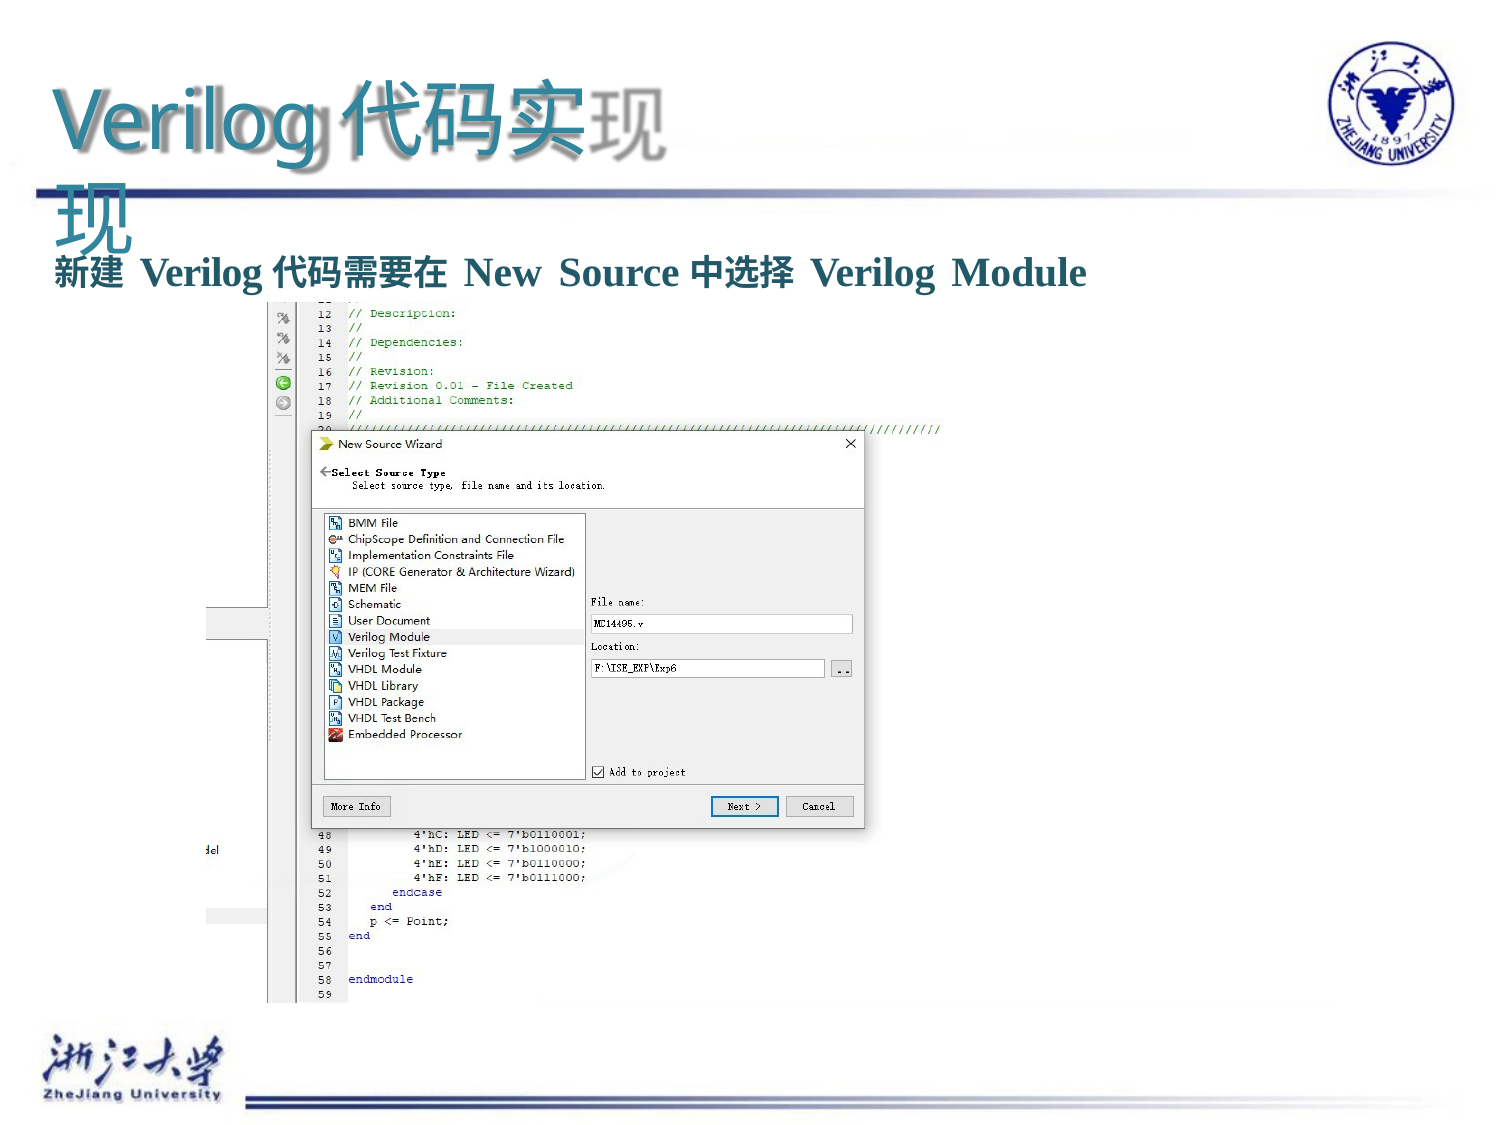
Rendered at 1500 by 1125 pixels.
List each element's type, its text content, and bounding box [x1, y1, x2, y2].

text_box 新建Verilog代码需要在New Source中选择Verilog Module [52, 223, 1225, 299]
picture [10, 40, 1491, 1125]
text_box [1, 37, 725, 228]
